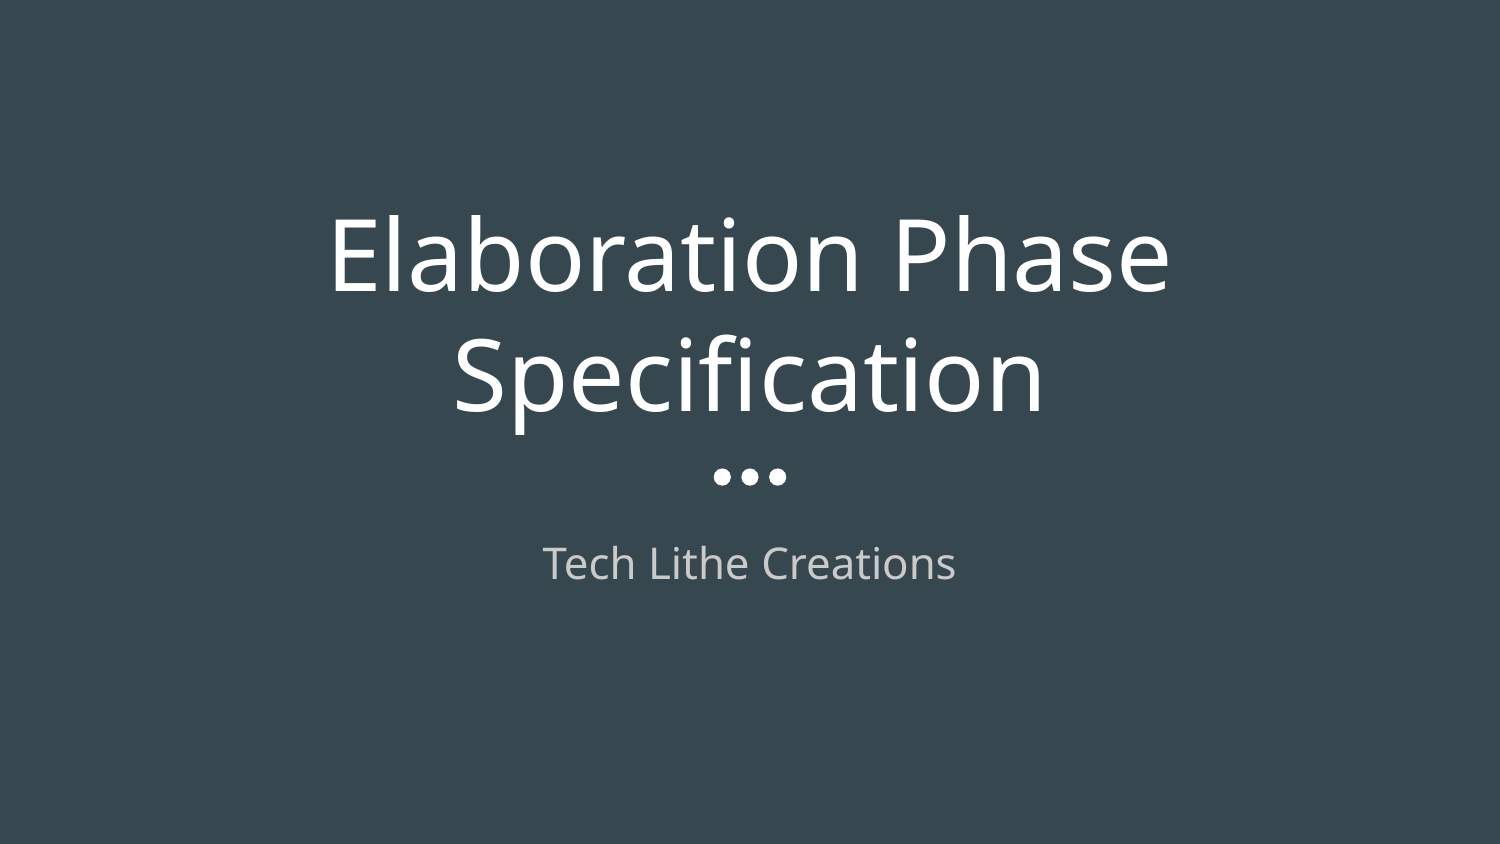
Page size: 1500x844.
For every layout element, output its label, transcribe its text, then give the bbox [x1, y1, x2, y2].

subtitle Tech Lithe Creations [110, 520, 1390, 651]
title Elaboration Phase Specification [110, 162, 1390, 447]
